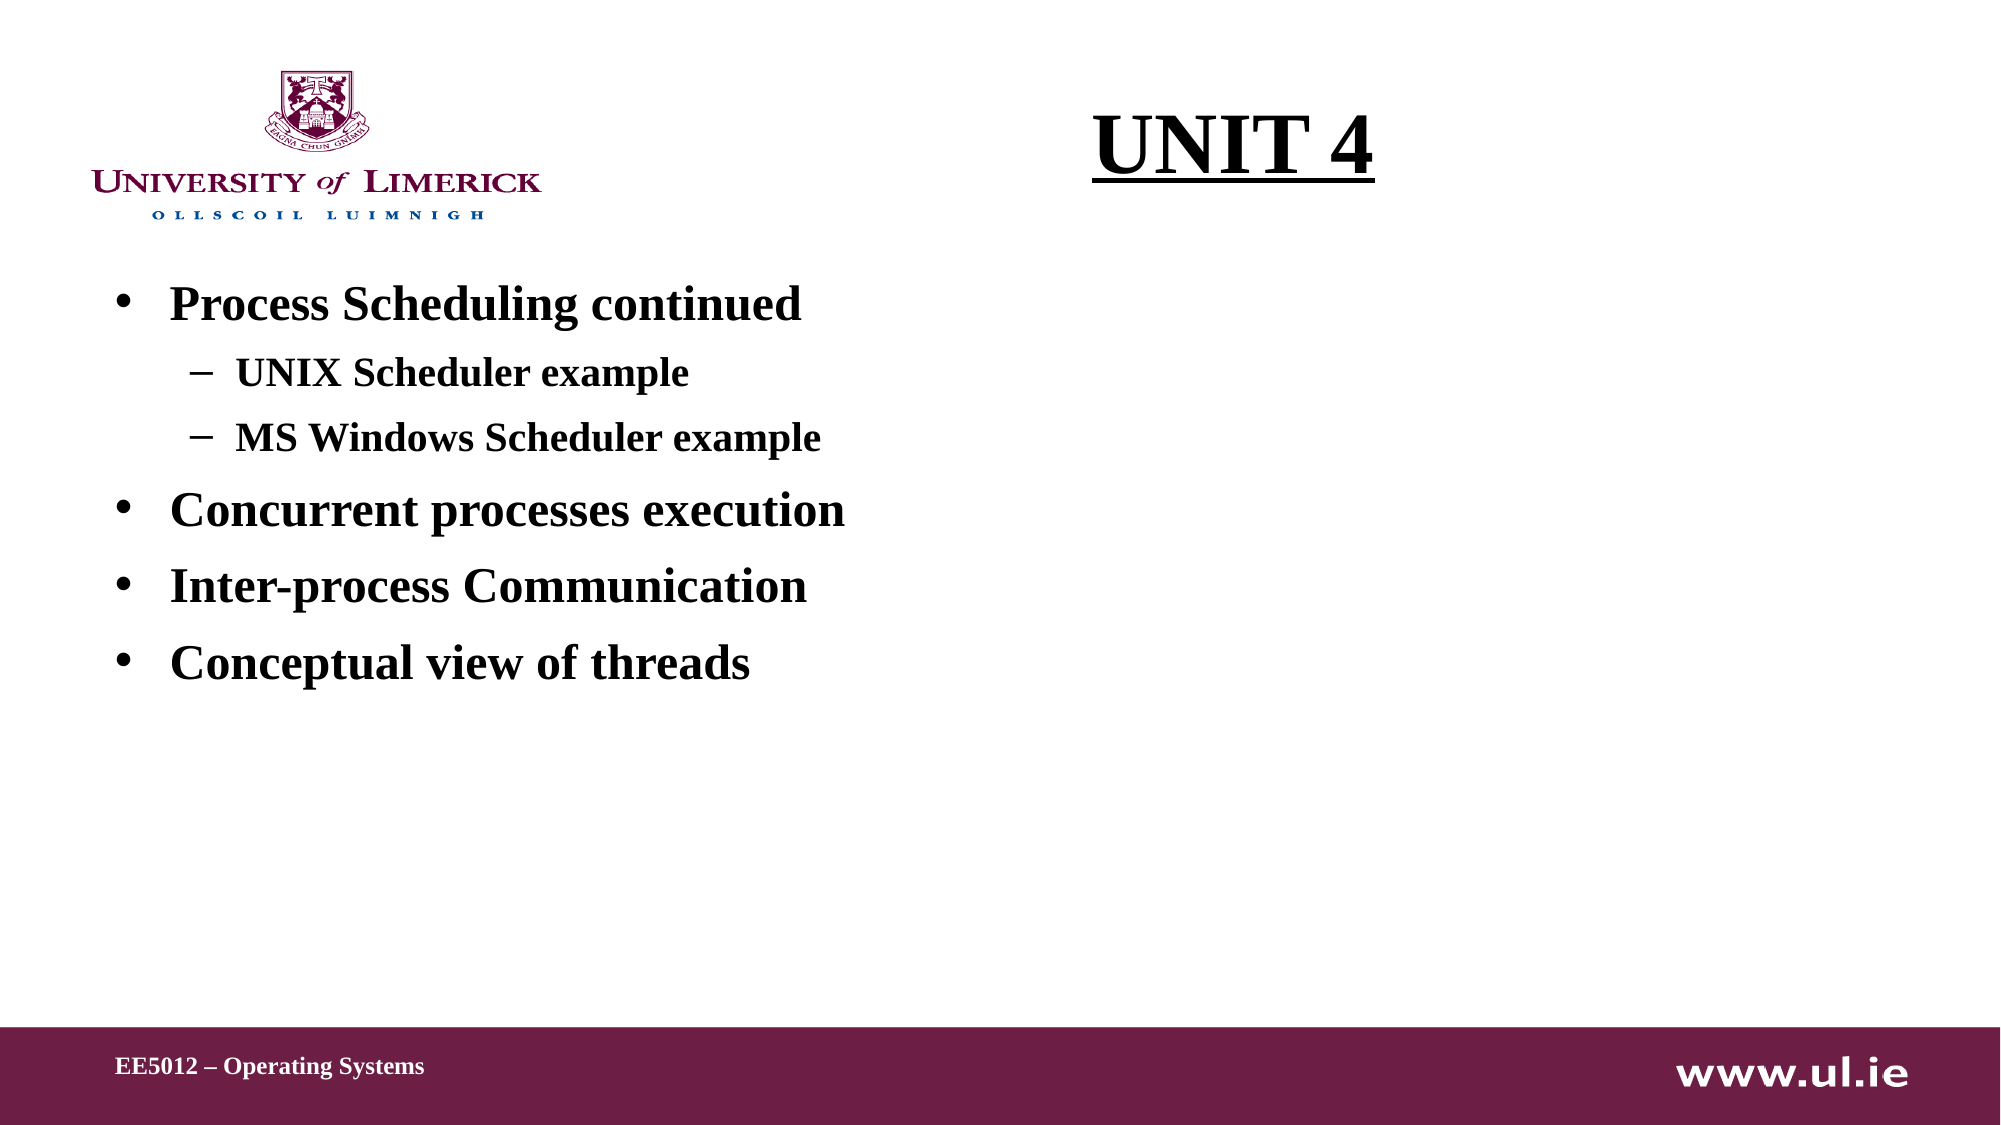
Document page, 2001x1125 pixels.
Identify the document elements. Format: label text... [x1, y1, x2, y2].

slide_number EE5012 – Operating Systems [99, 1042, 456, 1102]
picture [0, 0, 2001, 1125]
title UNIT 4 [567, 45, 1899, 232]
list Process Scheduling continued UNIX Scheduler example MS Windows Scheduler example Concurrent processes execution Inter-process Communication Conceptual view of threads [99, 262, 1899, 1004]
